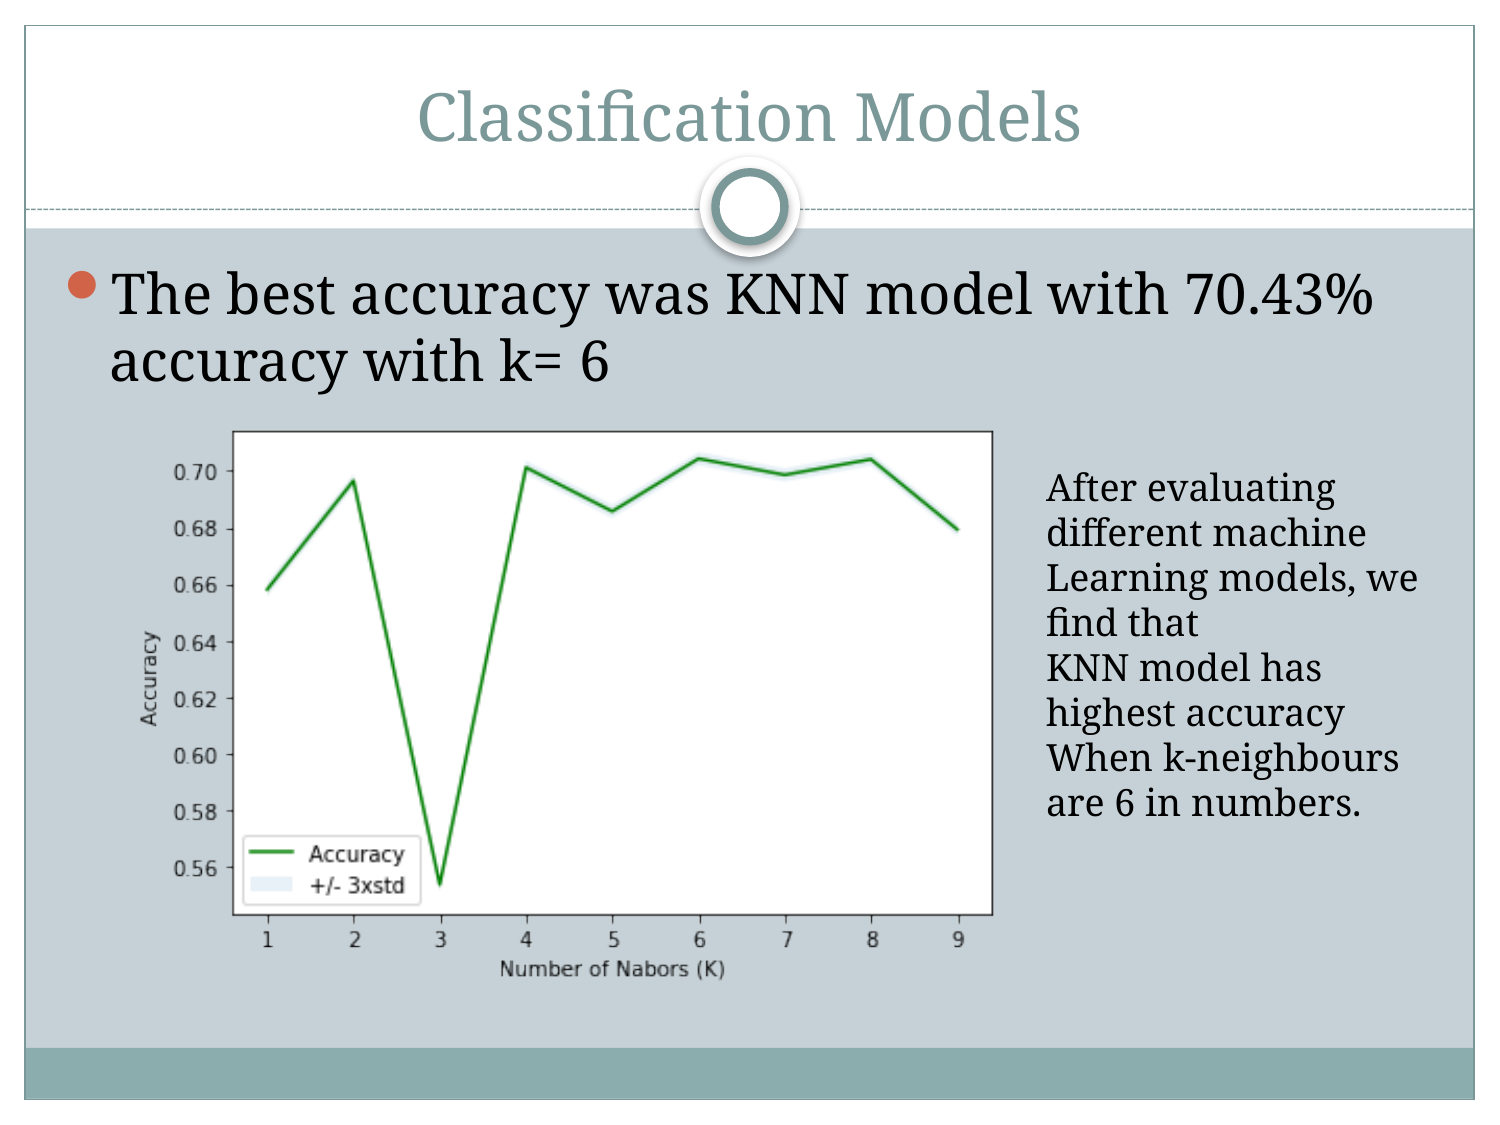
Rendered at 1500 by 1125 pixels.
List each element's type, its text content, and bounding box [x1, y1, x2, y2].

title Classification Models [49, 37, 1450, 162]
picture [128, 409, 1013, 994]
text_box After evaluating different machine Learning models, we find that KNN model has highest accuracy When k-neighbours are 6 in numbers. [1031, 456, 1465, 832]
list The best accuracy was KNN model with 70.43% accuracy with k= 6 [49, 250, 1445, 1001]
